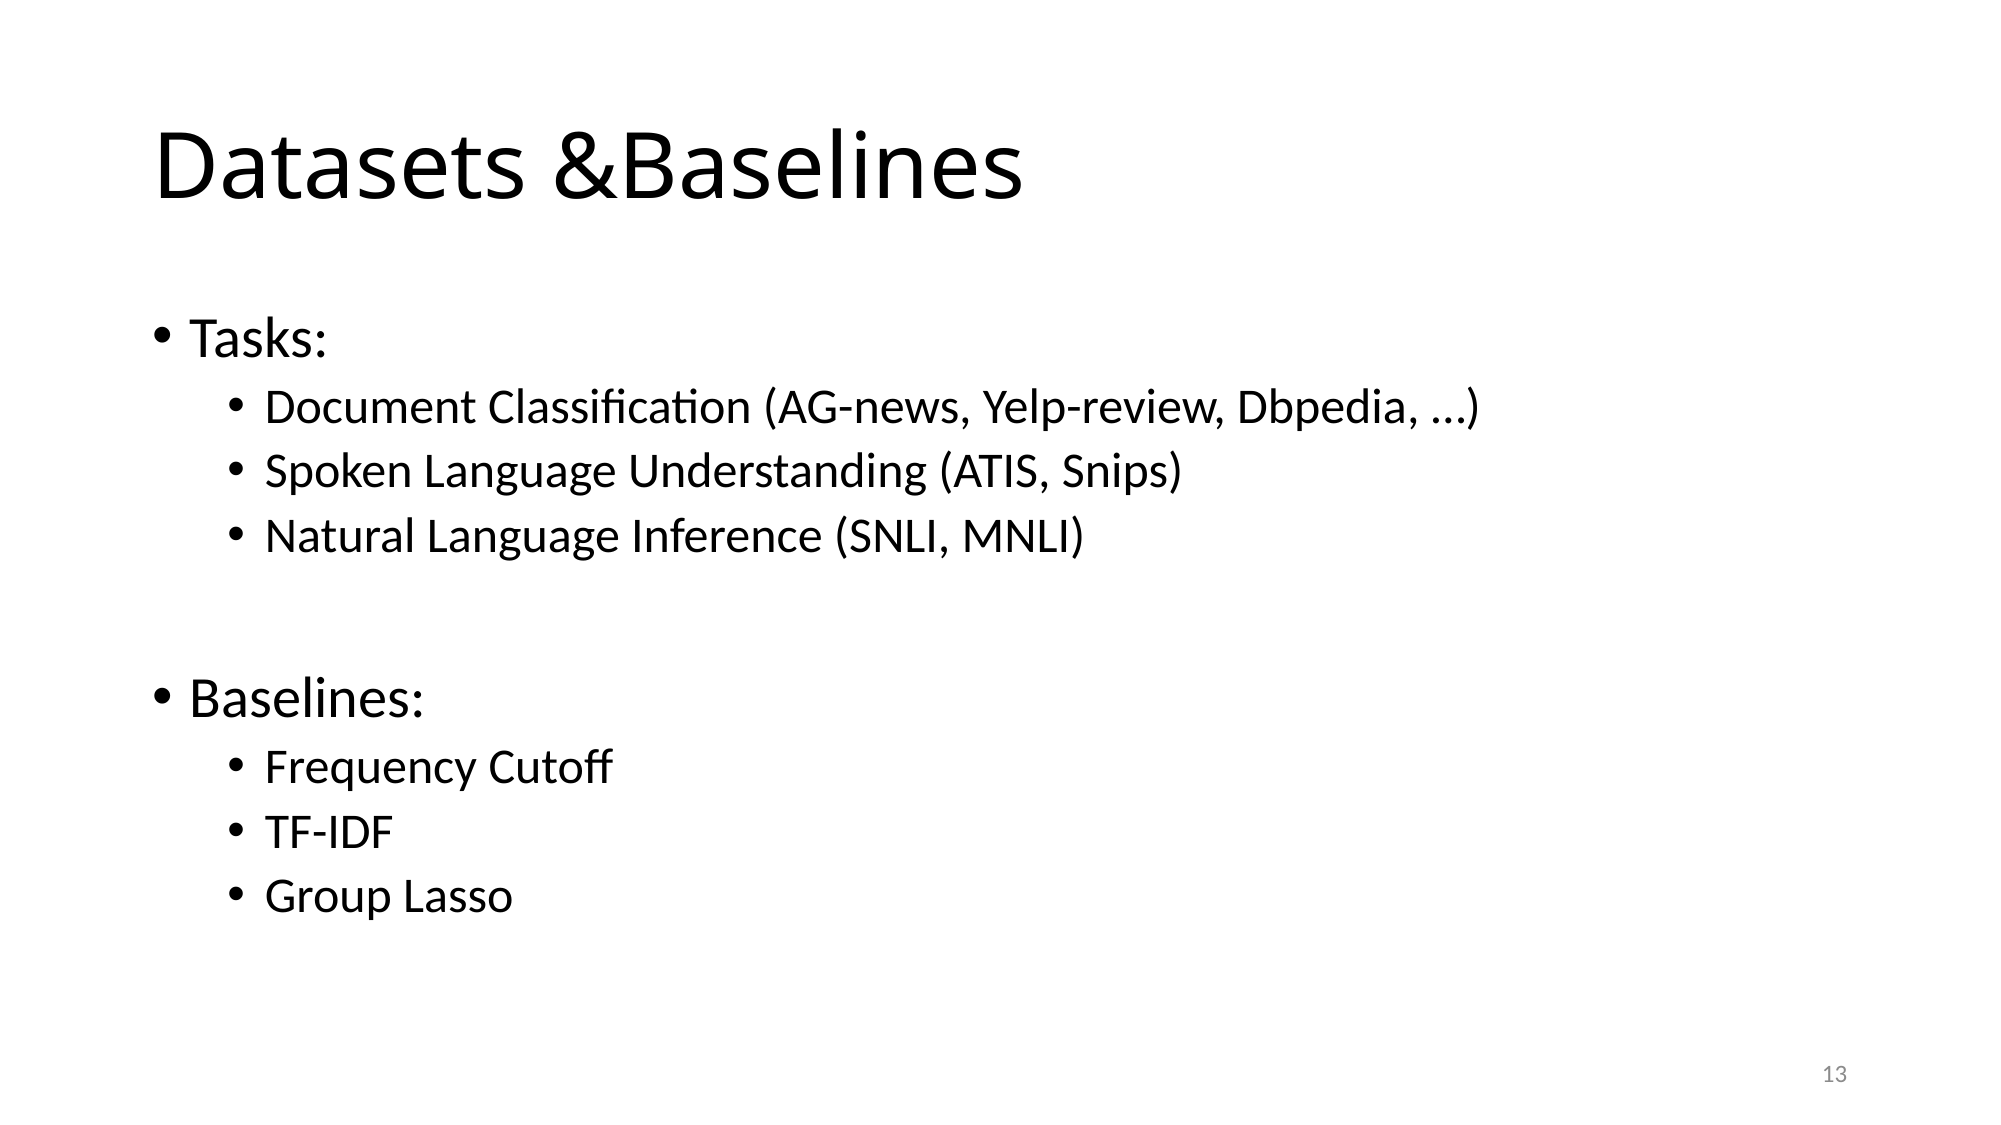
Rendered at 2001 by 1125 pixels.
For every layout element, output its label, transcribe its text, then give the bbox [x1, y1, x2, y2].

title Datasets &Baselines [137, 59, 1863, 278]
list Tasks: Document Classification (AG-news, Yelp-review, Dbpedia, …) Spoken Language Understanding (ATIS, Snips) Natural Language Inference (SNLI, MNLI) Baselines: Frequency Cutoff TF-IDF Group Lasso [137, 299, 1863, 978]
slide_number 13 [1412, 1042, 1863, 1103]
